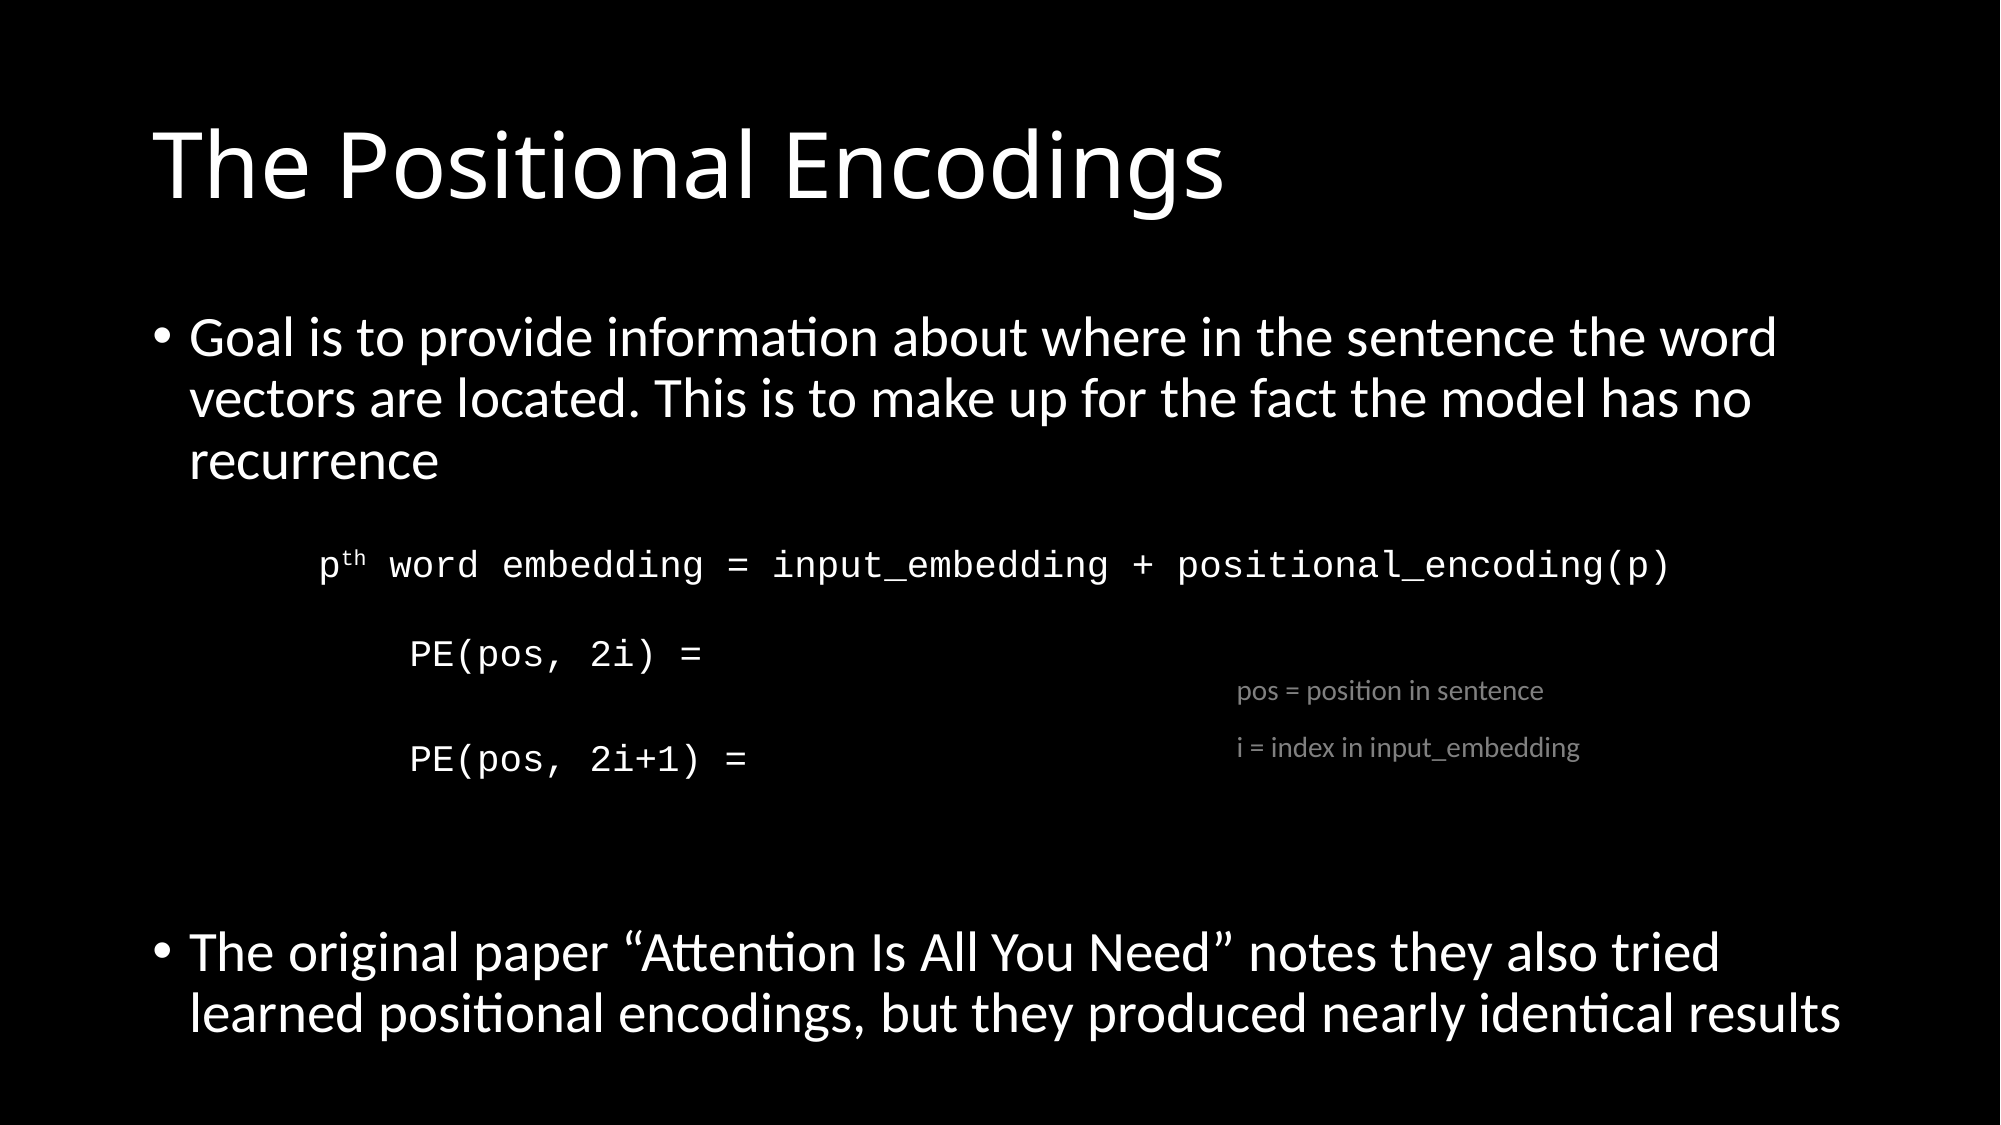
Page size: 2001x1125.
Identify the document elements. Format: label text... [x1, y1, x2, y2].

text_box pth word embedding = input_embedding + positional_encoding(p) [303, 532, 1697, 592]
text_box i = index in input_embedding [1221, 721, 1606, 772]
title The Positional Encodings [137, 59, 1863, 278]
text_box pos = position in sentence [1221, 664, 1606, 715]
list Goal is to provide information about where in the sentence the word vectors are located. This is to make up for the fact the model has no recurrence The original paper “Attention Is All You Need” notes they also tried learned positional encodings, but they produced nearly identical results [137, 299, 1863, 1066]
